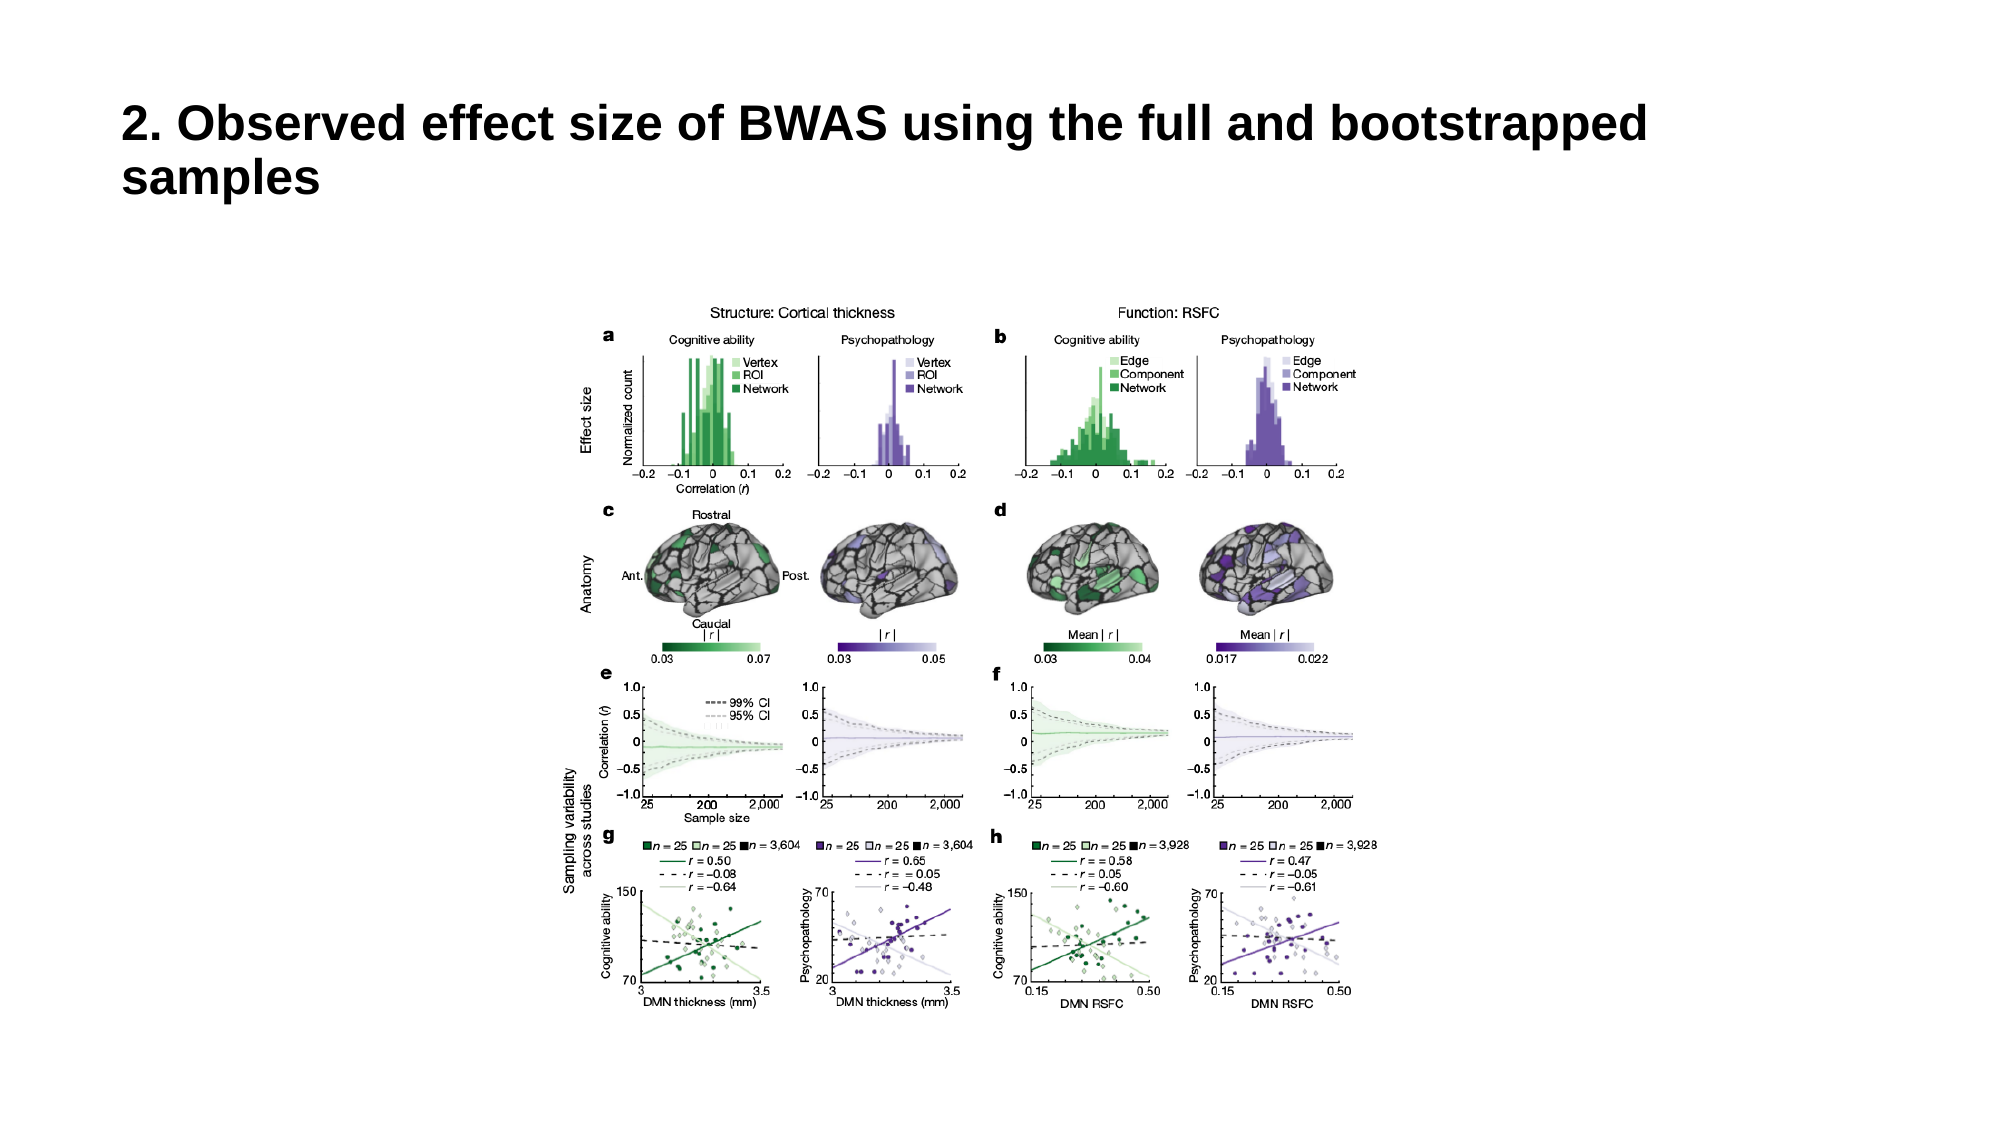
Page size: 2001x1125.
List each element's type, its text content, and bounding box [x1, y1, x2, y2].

picture [555, 299, 1382, 1014]
title 2. Observed effect size of BWAS using the full and bootstrapped samples [106, 42, 1832, 260]
